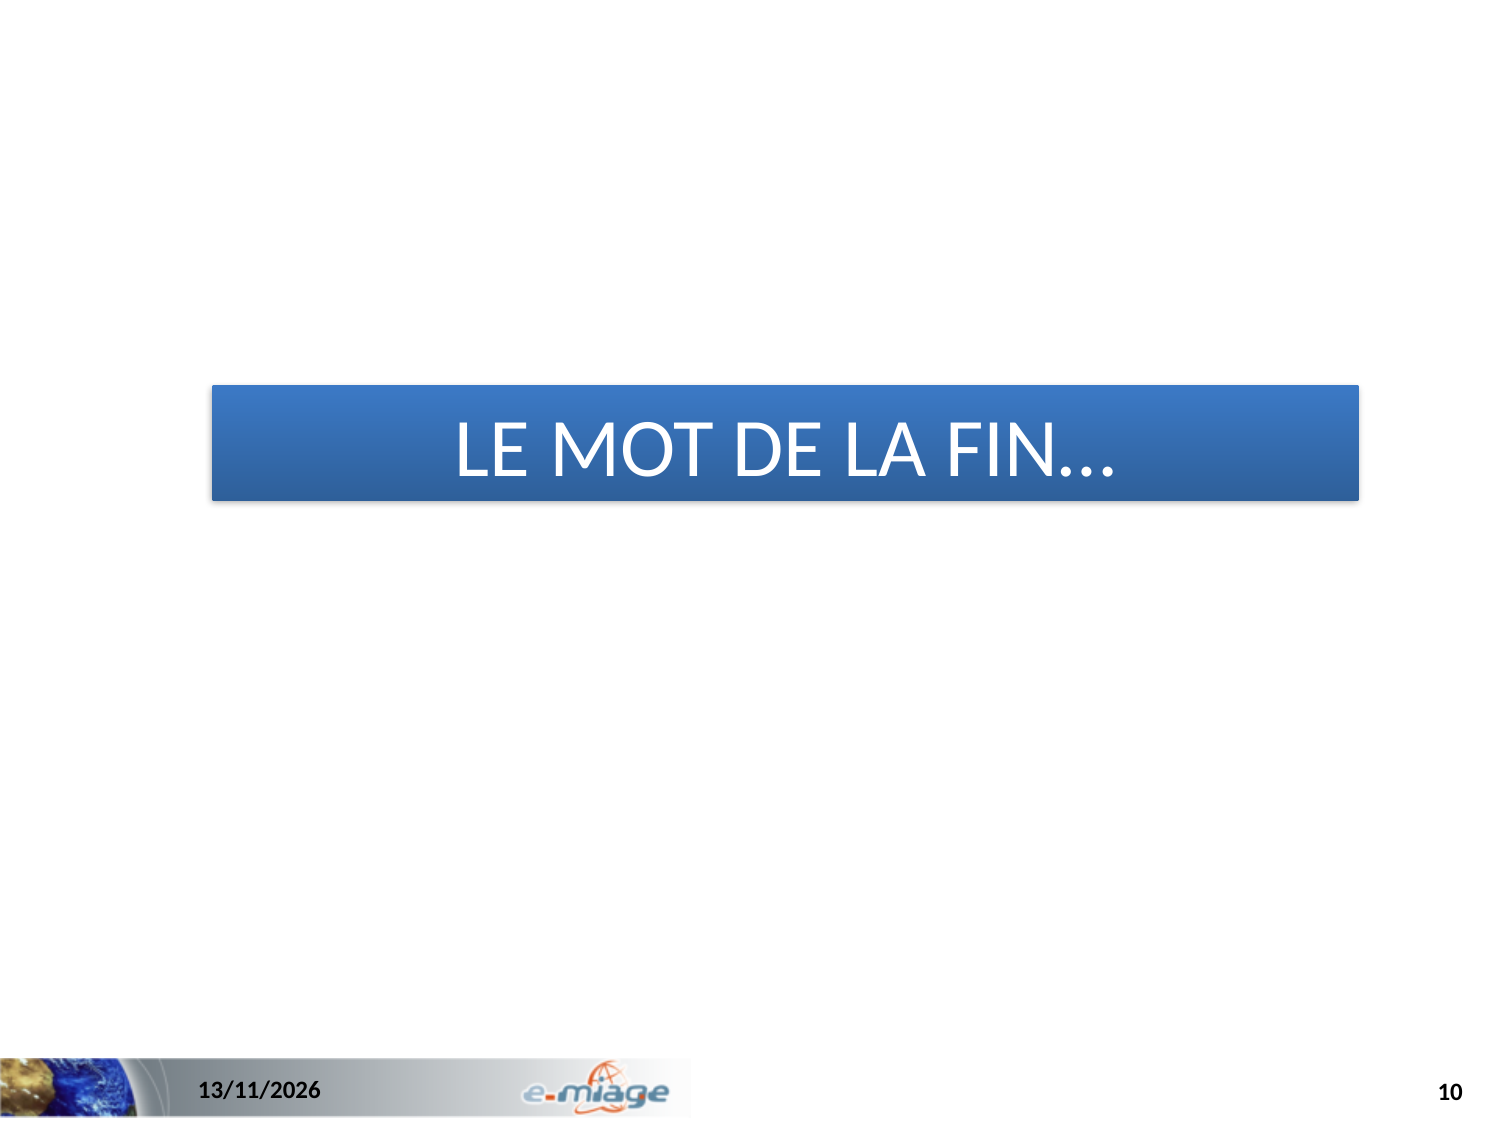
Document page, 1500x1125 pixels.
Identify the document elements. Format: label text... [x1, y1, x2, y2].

picture [0, 1058, 691, 1118]
text_box LE MOT DE LA FIN… [212, 385, 1359, 501]
